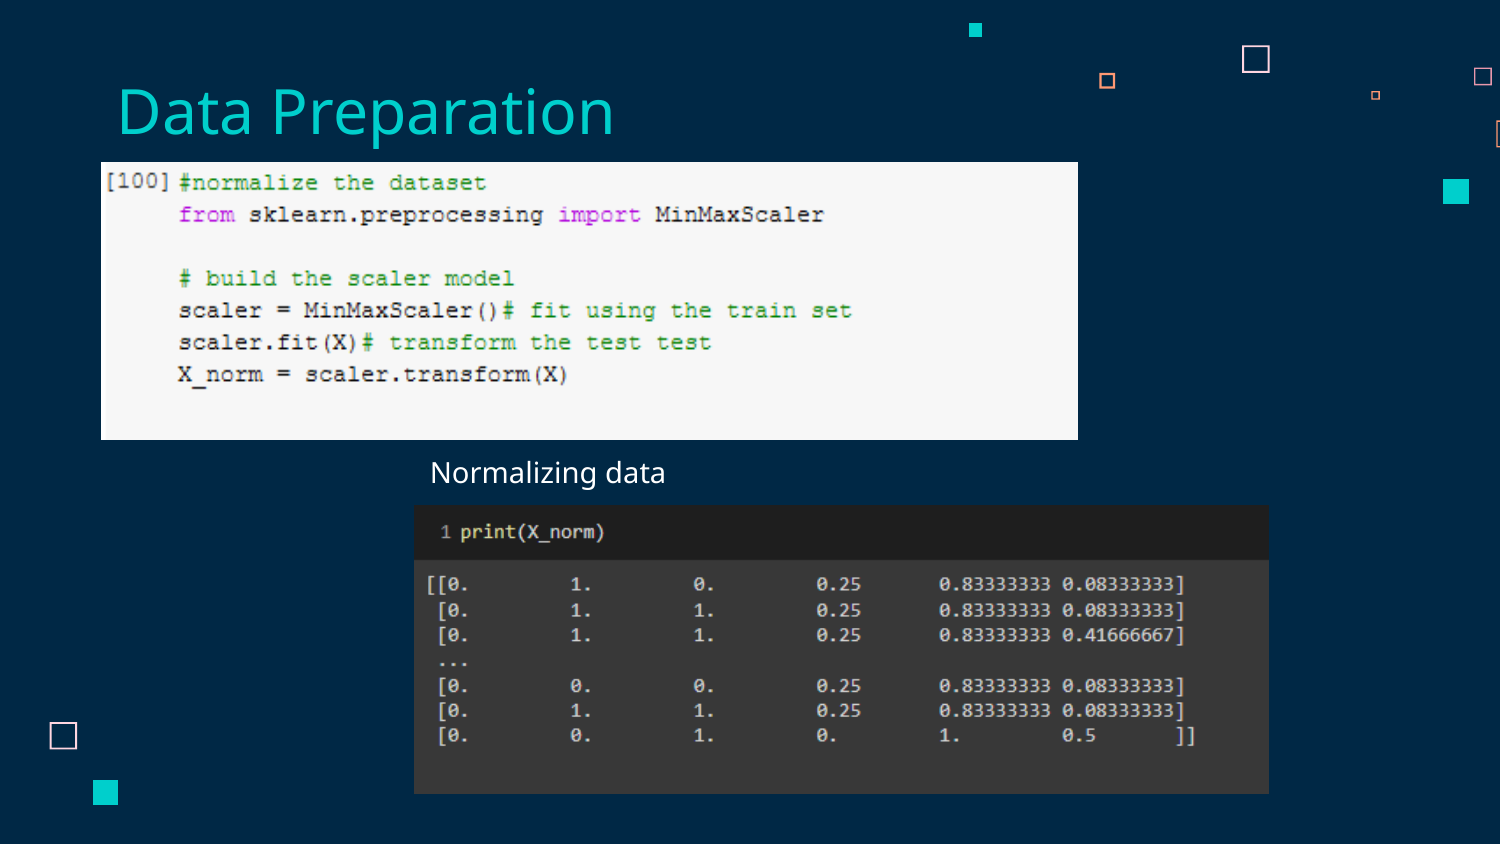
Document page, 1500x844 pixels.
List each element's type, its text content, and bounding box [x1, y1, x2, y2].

title Data Preparation [101, 67, 878, 161]
picture [414, 505, 1269, 794]
picture [101, 162, 1078, 440]
text_box Normalizing data [414, 449, 764, 504]
